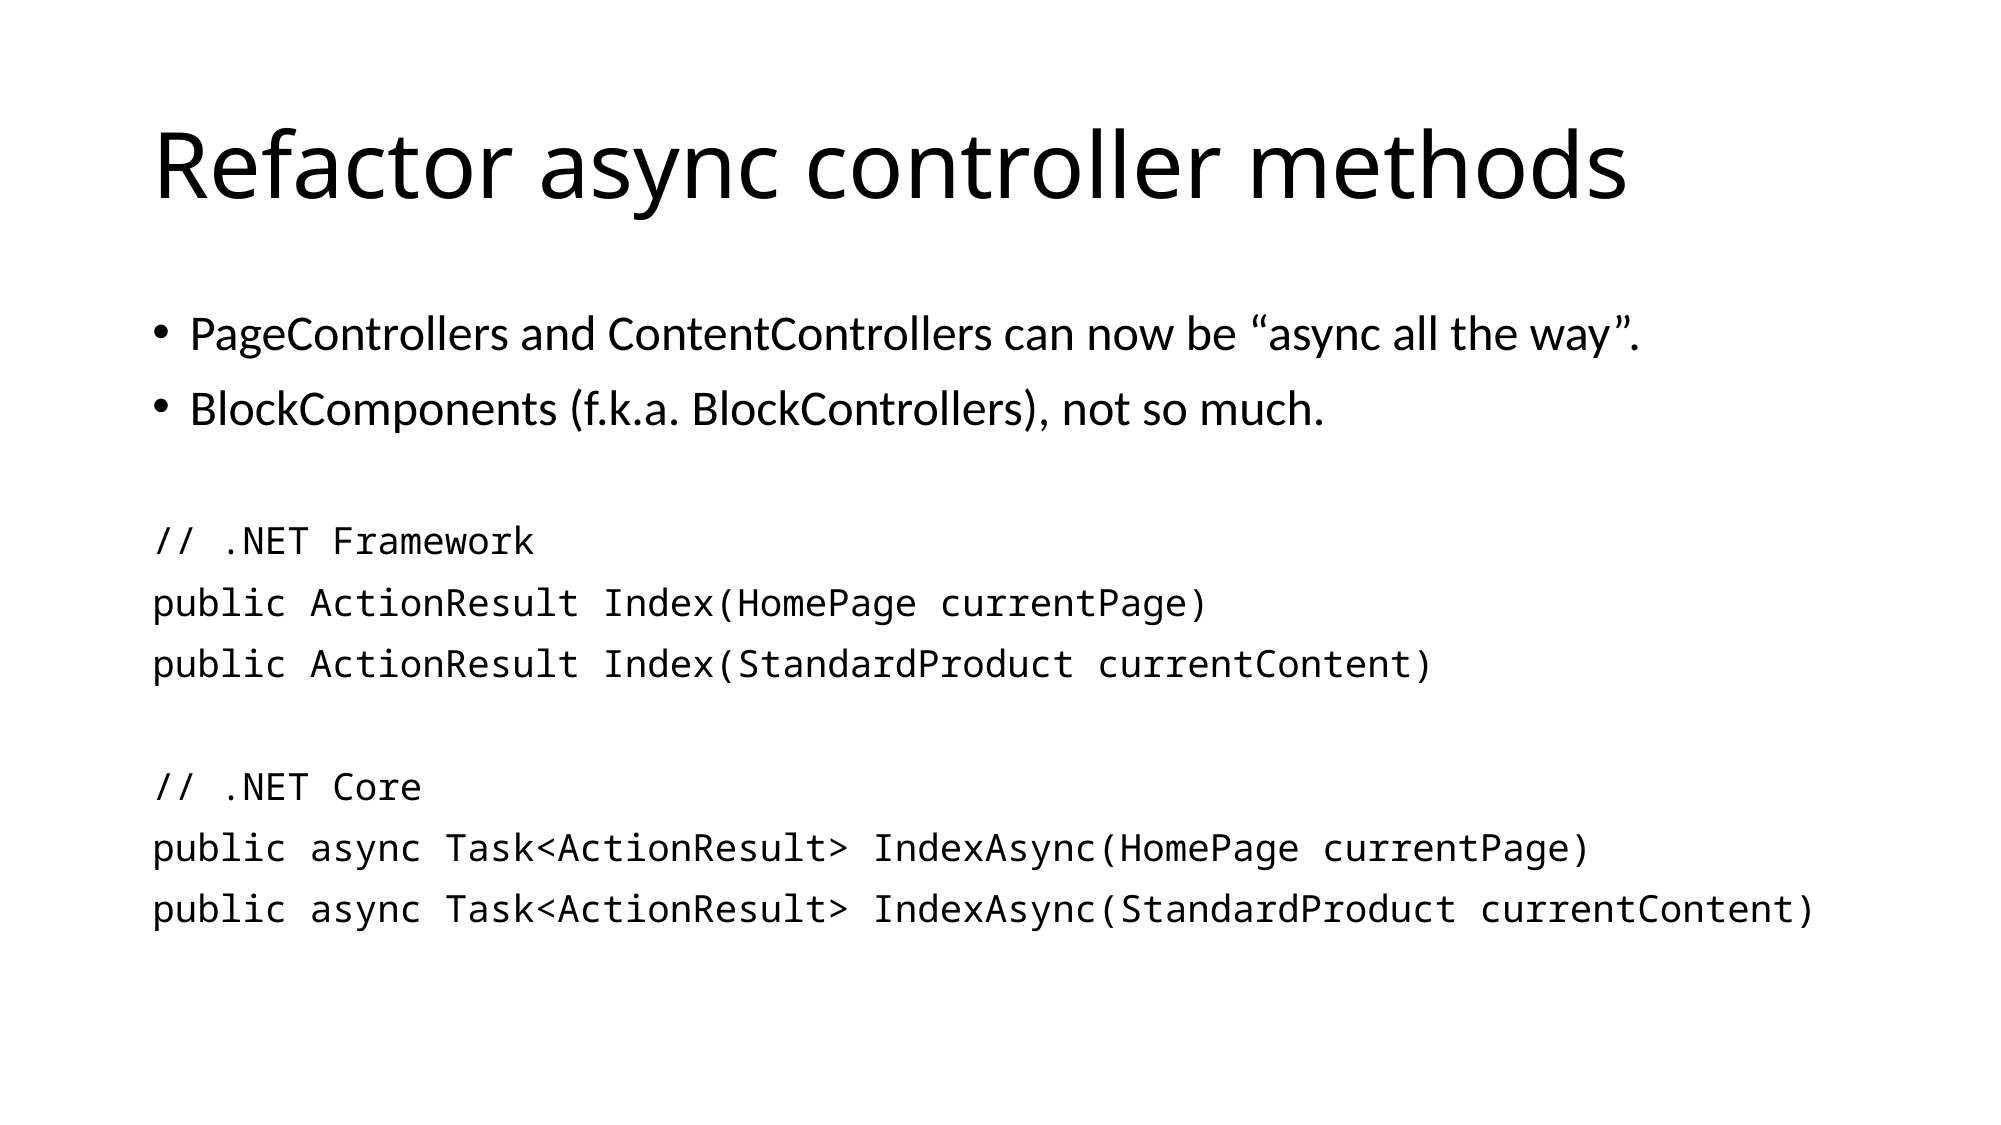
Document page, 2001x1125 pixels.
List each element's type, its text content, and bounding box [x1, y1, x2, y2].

list PageControllers and ContentControllers can now be “async all the way”. BlockComponents (f.k.a. BlockControllers), not so much. // .NET Framework public ActionResult Index(HomePage currentPage) public ActionResult Index(StandardProduct currentContent) // .NET Core public async Task<ActionResult> IndexAsync(HomePage currentPage) public async Task<ActionResult> IndexAsync(StandardProduct currentContent) [137, 299, 1863, 1014]
title Refactor async controller methods [137, 59, 1863, 278]
